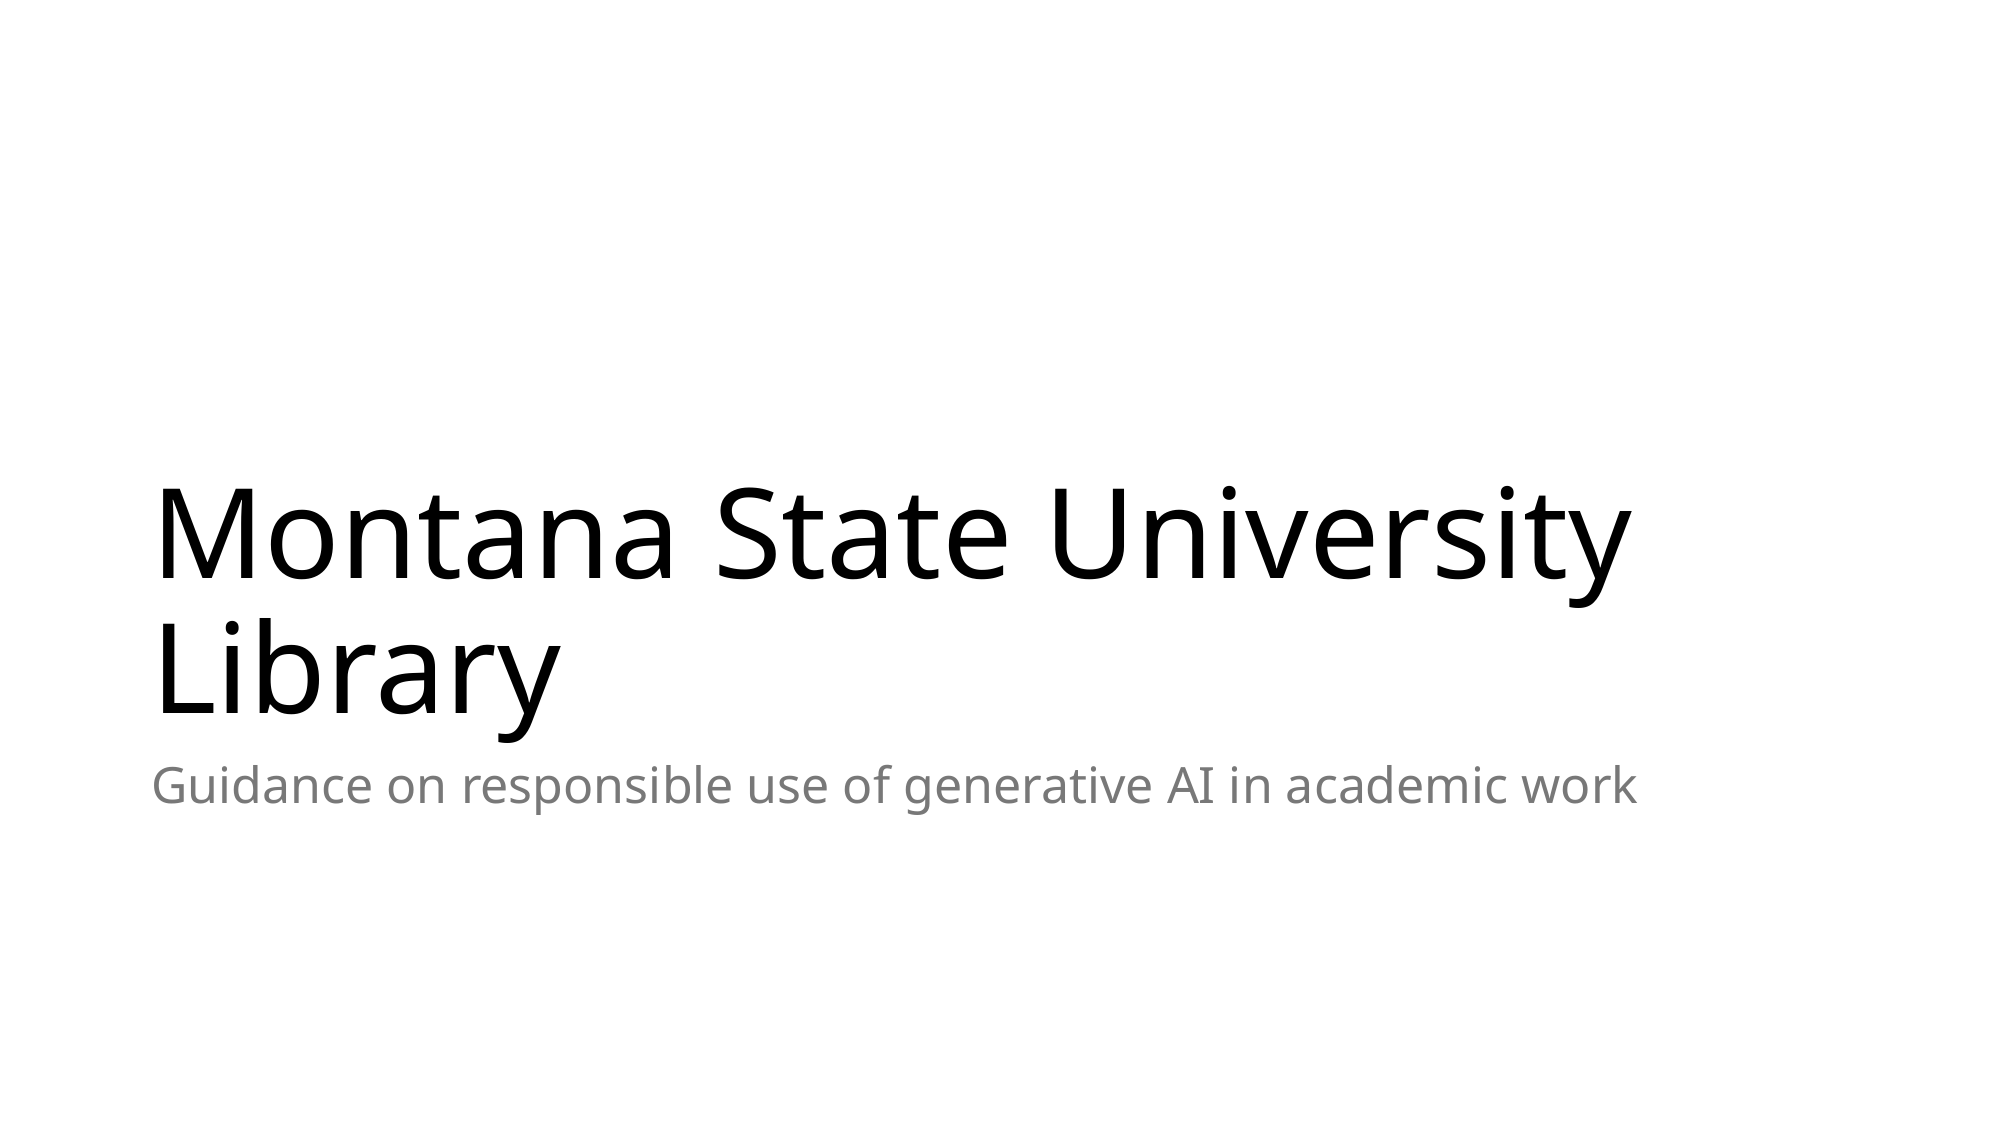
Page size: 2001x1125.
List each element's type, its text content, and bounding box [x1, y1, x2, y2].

list Guidance on responsible use of generative AI in academic work [136, 752, 1862, 999]
title Montana State University Library [136, 280, 1862, 749]
